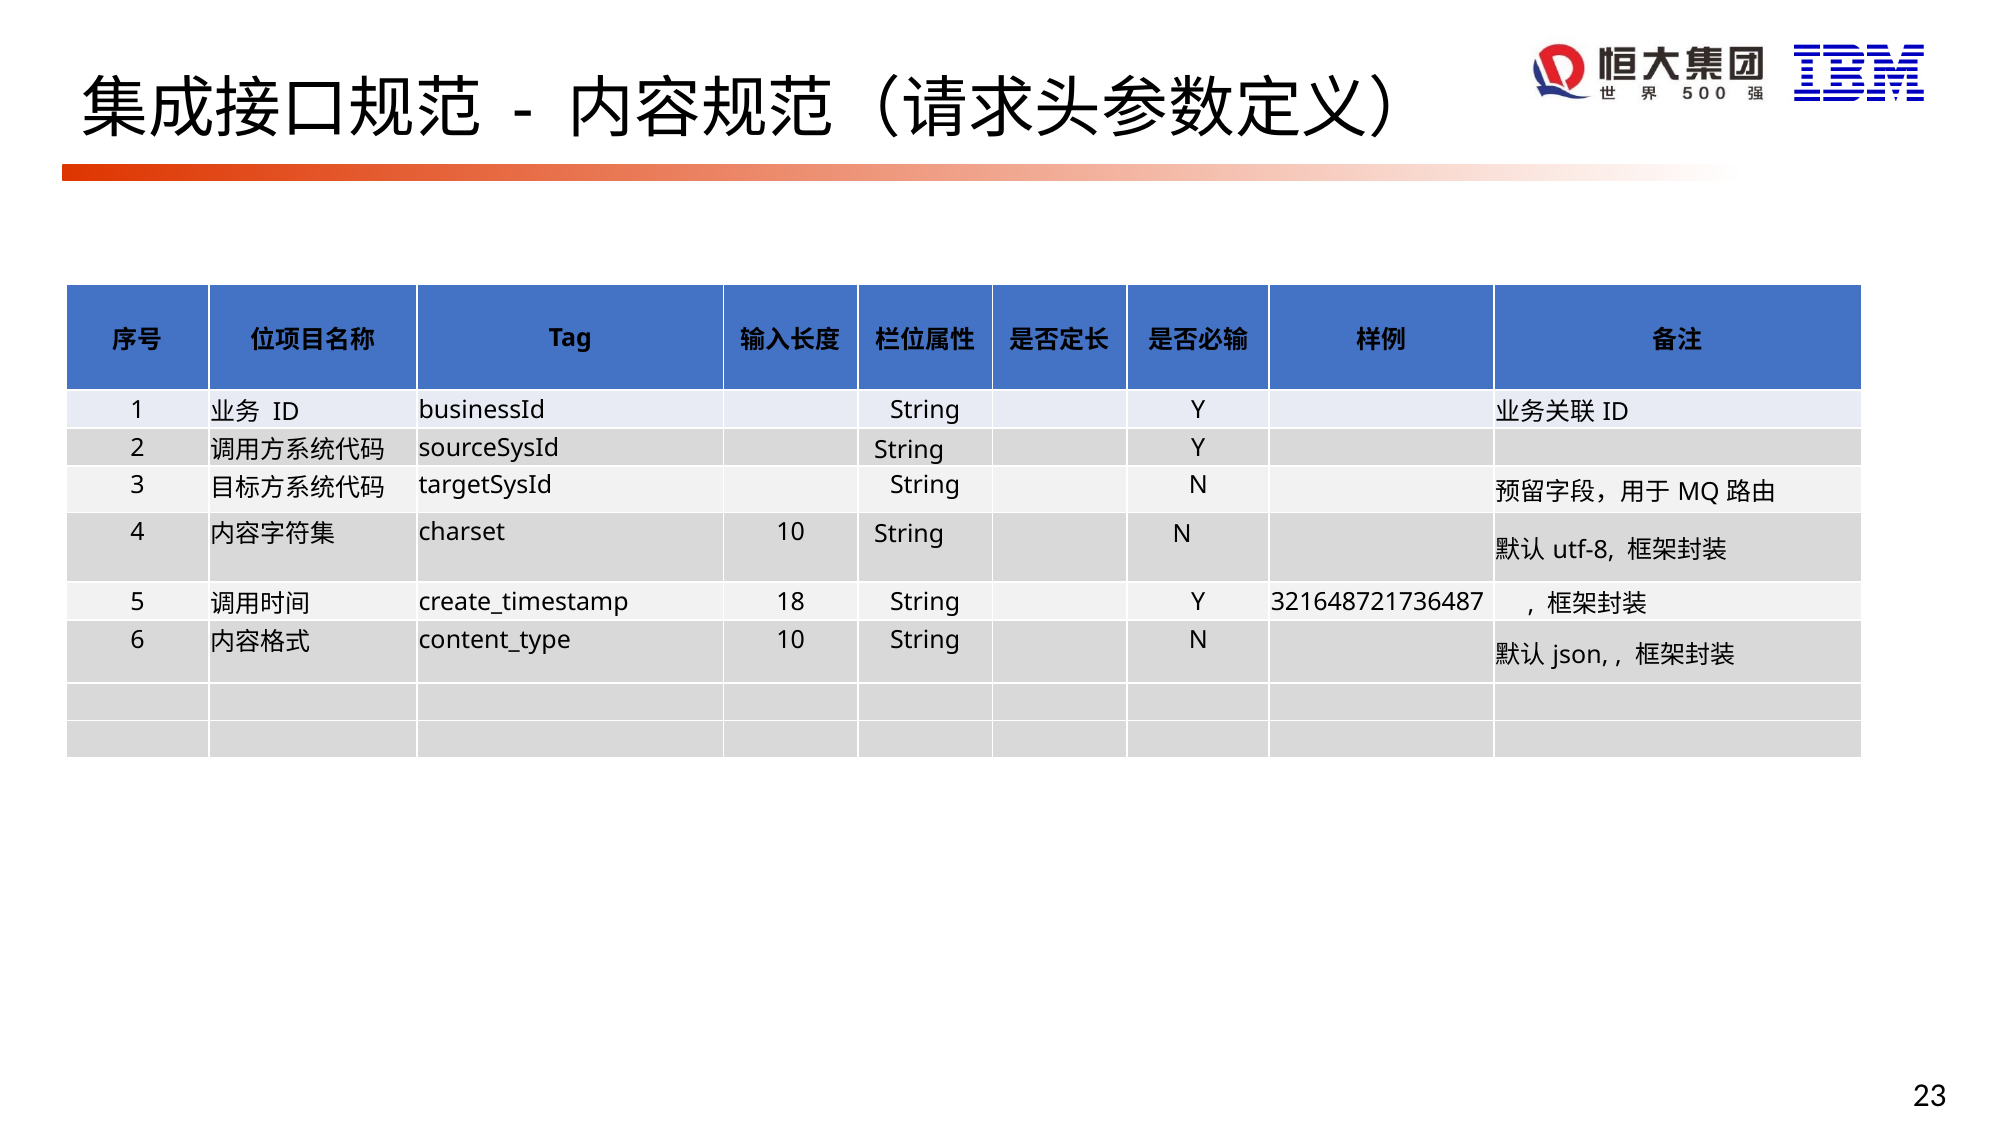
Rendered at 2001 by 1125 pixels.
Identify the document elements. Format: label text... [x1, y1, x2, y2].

table_cell [1270, 513, 1493, 581]
table_cell 10 [724, 513, 857, 581]
table_cell 3 [67, 467, 208, 512]
table_cell [993, 467, 1126, 512]
table_cell Y [1128, 583, 1268, 619]
table_cell [1495, 429, 1861, 465]
table_cell [210, 684, 416, 720]
table_cell content_type [418, 621, 723, 682]
table_cell 4 [67, 513, 208, 581]
table_header 备注 [1495, 285, 1861, 389]
table_cell [724, 721, 857, 757]
table_cell 默认json, , 框架封装 [1495, 621, 1861, 682]
table_cell [1270, 429, 1493, 465]
table_cell Y [1128, 391, 1268, 427]
table_cell [993, 583, 1126, 619]
table_cell 调用方系统代码 [210, 429, 416, 465]
table_cell String [859, 513, 992, 581]
table_cell businessId [418, 391, 723, 427]
table_cell [1128, 684, 1268, 720]
table_header 是否定长 [993, 285, 1126, 389]
table_cell [1270, 721, 1493, 757]
table_cell 6 [67, 621, 208, 682]
table_cell [724, 391, 857, 427]
table_cell 默认utf-8, 框架封装 [1495, 513, 1861, 581]
table_cell 321648721736487 [1270, 583, 1493, 619]
table_cell N [1128, 513, 1268, 581]
table_cell 18 [724, 583, 857, 619]
table_cell [1270, 621, 1493, 682]
table_cell [1128, 721, 1268, 757]
table_cell [1495, 721, 1861, 757]
table_cell String [859, 583, 992, 619]
table_cell [859, 684, 992, 720]
table_cell create_timestamp [418, 583, 723, 619]
table_cell [993, 721, 1126, 757]
table_header 输入长度 [724, 285, 857, 389]
table_cell [993, 391, 1126, 427]
table_cell [724, 684, 857, 720]
table_cell N [1128, 467, 1268, 512]
table_cell [67, 684, 208, 720]
table_cell [1495, 684, 1861, 720]
table_cell sourceSysId [418, 429, 723, 465]
table_cell [993, 513, 1126, 581]
table_cell 目标方系统代码 [210, 467, 416, 512]
table_cell 业务关联ID [1495, 391, 1861, 427]
table_cell N [1128, 621, 1268, 682]
table_cell 内容字符集 [210, 513, 416, 581]
table_cell [1270, 391, 1493, 427]
table_cell [1270, 467, 1493, 512]
table_cell 业务 ID [210, 391, 416, 427]
table_header 位项目名称 [210, 285, 416, 389]
table_cell String [859, 391, 992, 427]
table_cell 1 [67, 391, 208, 427]
table_cell [993, 621, 1126, 682]
table_cell 预留字段，用于MQ路由 [1495, 467, 1861, 512]
table_header 序号 [67, 285, 208, 389]
picture [1513, 32, 1925, 109]
table_header 栏位属性 [859, 285, 992, 389]
table_cell [993, 684, 1126, 720]
table_cell , 框架封装 [1495, 583, 1861, 619]
table_cell [210, 721, 416, 757]
table_cell [993, 429, 1126, 465]
table_cell 5 [67, 583, 208, 619]
table_cell charset [418, 513, 723, 581]
table_cell Y [1128, 429, 1268, 465]
table_header 样例 [1270, 285, 1493, 389]
table_cell 内容格式 [210, 621, 416, 682]
table_cell [1270, 684, 1493, 720]
table_cell [724, 429, 857, 465]
table_cell 10 [724, 621, 857, 682]
table_header Tag [418, 285, 723, 389]
table_cell 调用时间 [210, 583, 416, 619]
table_cell [67, 721, 208, 757]
table_cell String [859, 429, 992, 465]
table_cell String [859, 467, 992, 512]
table_cell [724, 467, 857, 512]
table_cell [418, 721, 723, 757]
table_cell [418, 684, 723, 720]
table_cell String [859, 621, 992, 682]
table_cell 2 [67, 429, 208, 465]
title 集成接口规范 - 内容规范（请求头参数定义） [66, 46, 1489, 173]
table_cell targetSysId [418, 467, 723, 512]
table_cell [859, 721, 992, 757]
table_header 是否必输 [1128, 285, 1268, 389]
